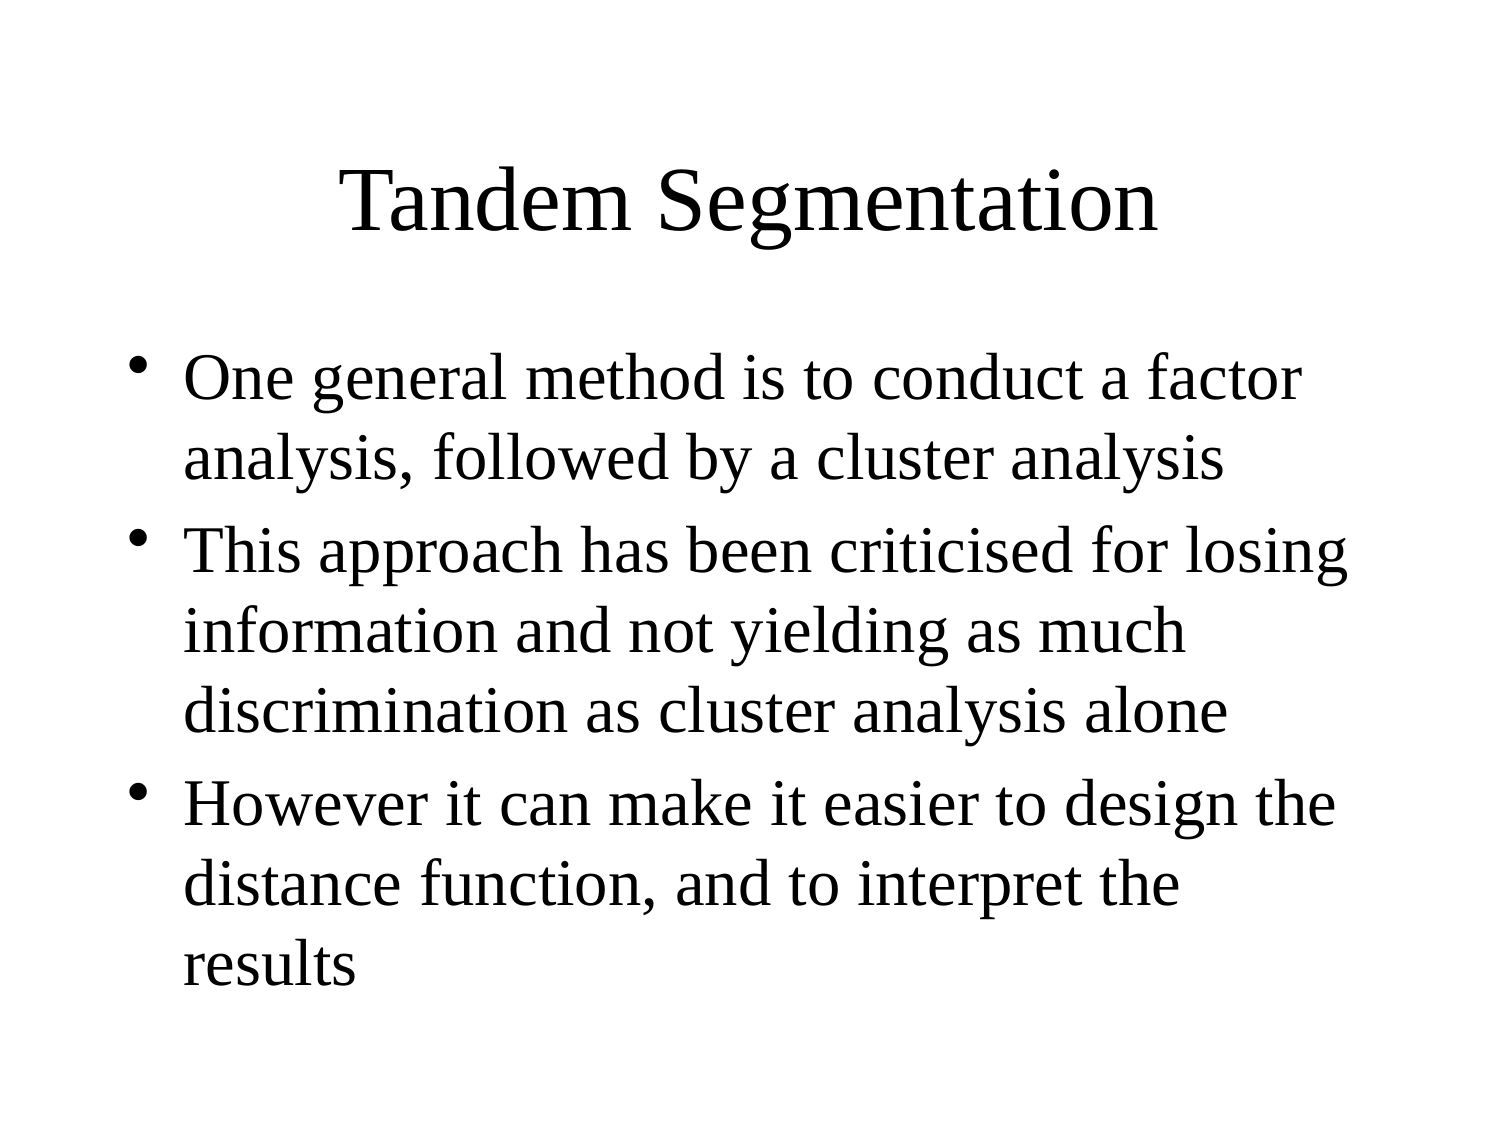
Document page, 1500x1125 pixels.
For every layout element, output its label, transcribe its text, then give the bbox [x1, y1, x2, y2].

list One general method is to conduct a factor analysis, followed by a cluster analysis This approach has been criticised for losing information and not yielding as much discrimination as cluster analysis alone However it can make it easier to design the distance function, and to interpret the results [112, 324, 1388, 1000]
title Tandem Segmentation [112, 99, 1388, 288]
